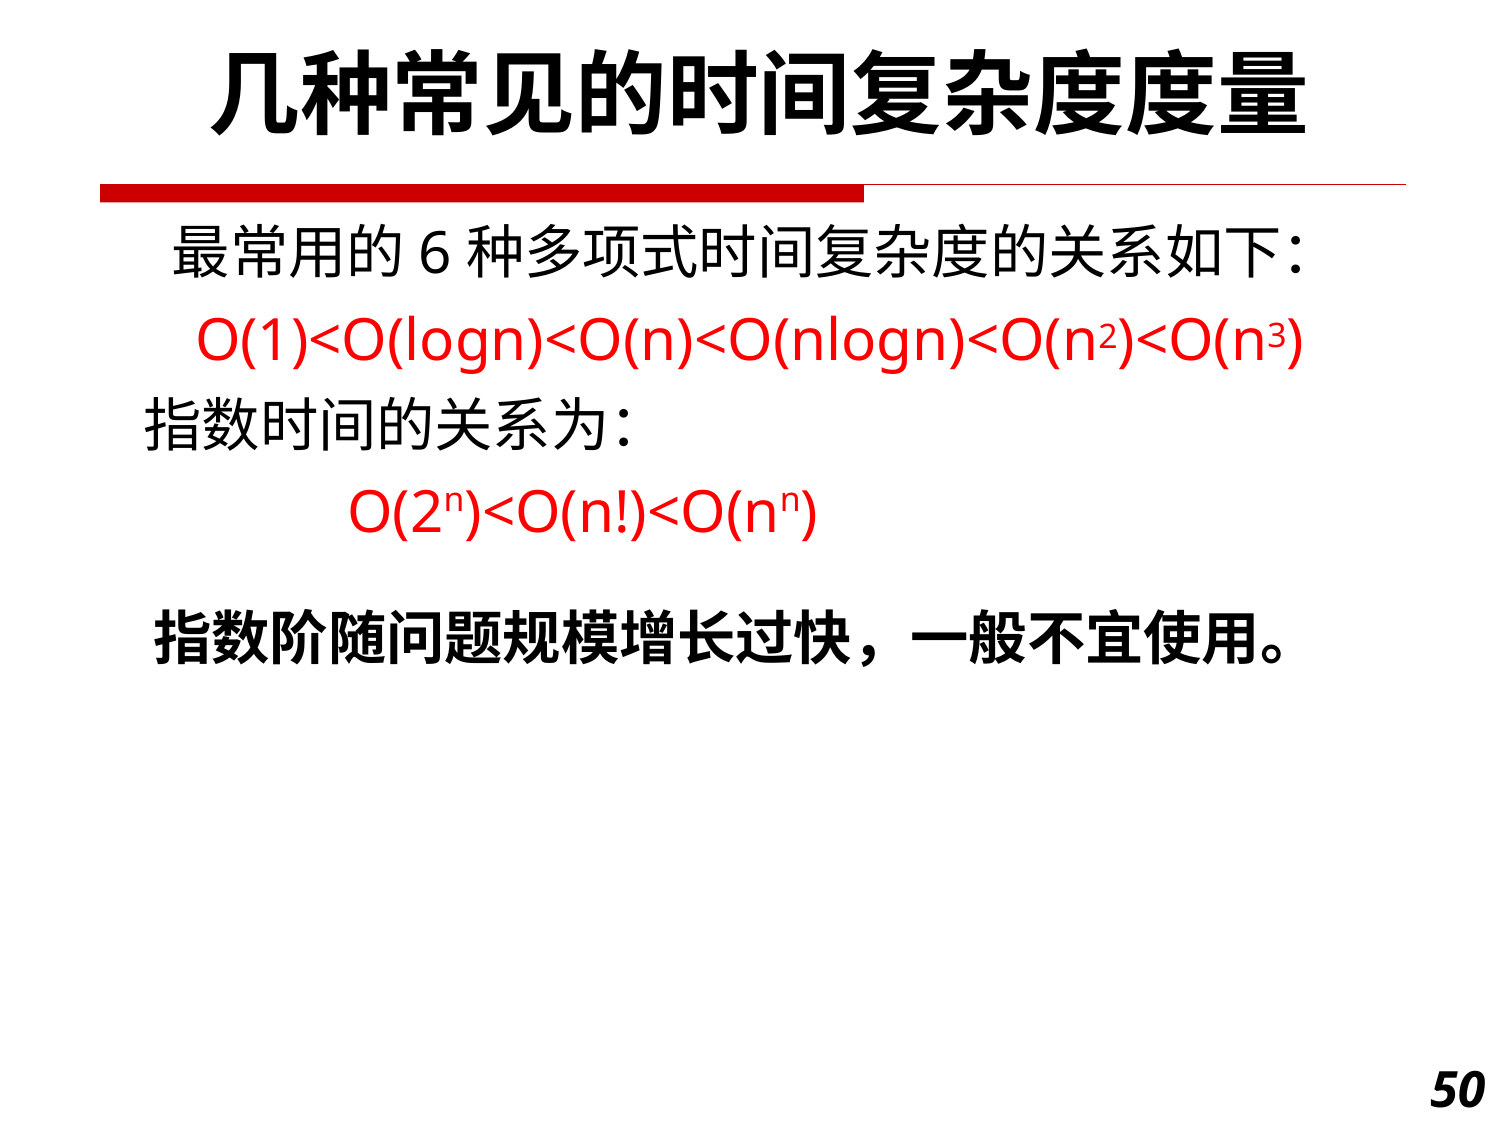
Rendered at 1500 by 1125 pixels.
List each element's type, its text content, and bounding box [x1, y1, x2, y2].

text_box 几种常见的时间复杂度度量 [65, 28, 1453, 153]
text_box 指数阶随问题规模增长过快，一般不宜使用。 [138, 583, 1500, 679]
text_box 50 [1400, 1049, 1500, 1125]
list 最常用的6种多项式时间复杂度的关系如下： O(1)<O(logn)<O(n)<O(nlogn)<O(n2)<O(n3) 指数时间的关系为： O(2n)<O(n!)<O(nn) [88, 208, 1500, 959]
